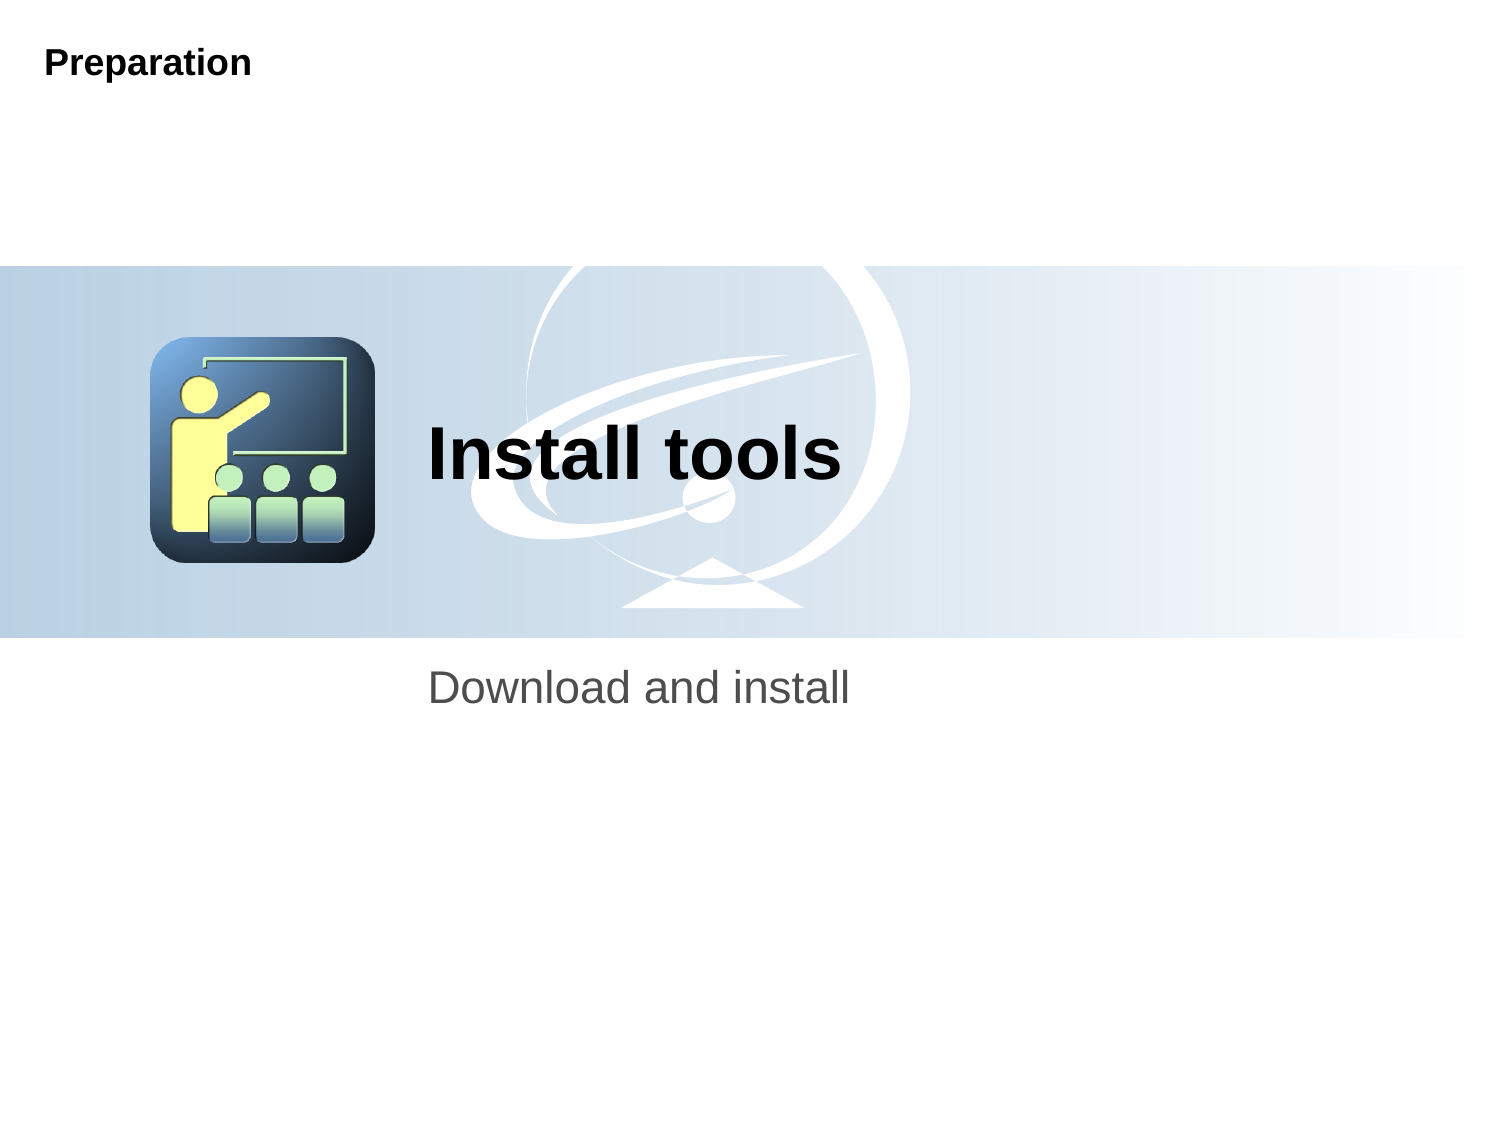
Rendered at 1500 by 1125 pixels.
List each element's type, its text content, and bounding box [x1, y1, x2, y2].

text_box Preparation [29, 30, 1370, 91]
subtitle Download and install [412, 649, 1438, 888]
title Install tools [412, 262, 1436, 638]
picture [149, 337, 376, 563]
